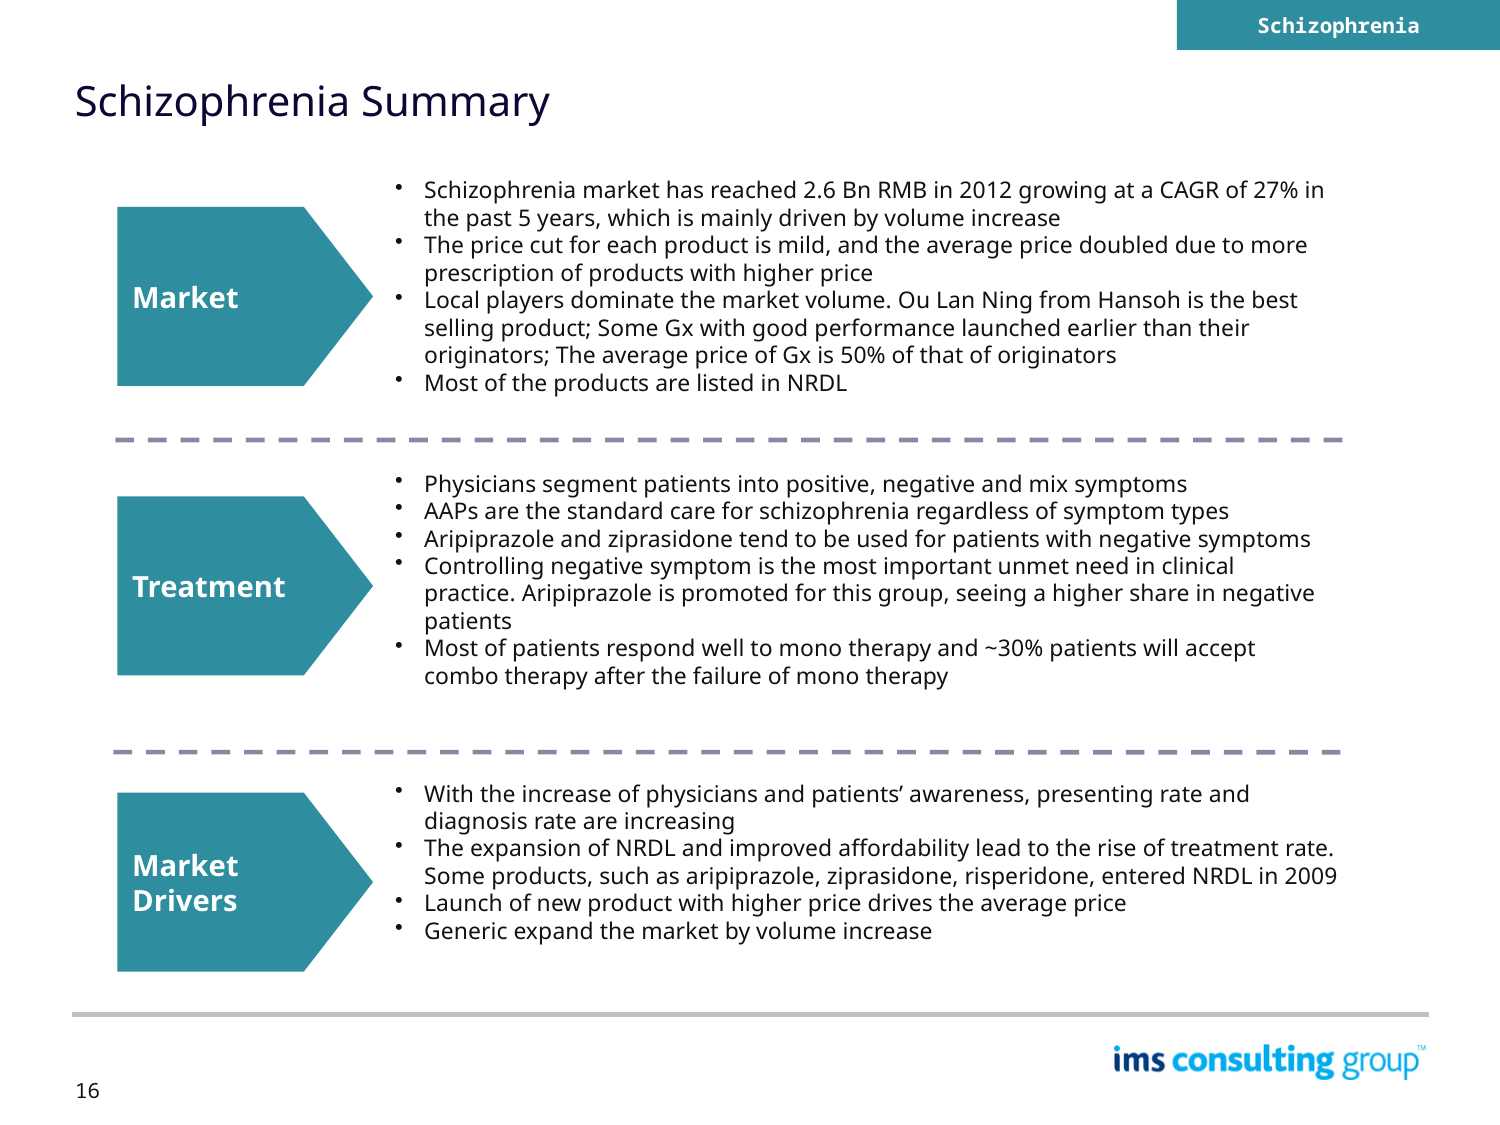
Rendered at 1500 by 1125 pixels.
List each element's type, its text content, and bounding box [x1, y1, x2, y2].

text_box Schizophrenia [1176, 0, 1500, 50]
text_box Physicians segment patients into positive, negative and mix symptoms AAPs are the standard care for schizophrenia regardless of symptom types Aripiprazole and ziprasidone tend to be used for patients with negative symptoms Controlling negative symptom is the most important unmet need in clinical practice. Aripiprazole is promoted for this group, seeing a higher share in negative patients Most of patients respond well to mono therapy and ~30% patients will accept combo therapy after the failure of mono therapy [380, 461, 1348, 697]
picture [1346, 1071, 1356, 1077]
picture [1114, 1044, 1431, 1080]
title Schizophrenia Summary [74, 74, 1425, 225]
text_box Market [117, 206, 374, 386]
text_box Schizophrenia market has reached 2.6 Bn RMB in 2012 growing at a CAGR of 27% in the past 5 years, which is mainly driven by volume increase The price cut for each product is mild, and the average price doubled due to more prescription of products with higher price Local players dominate the market volume. Ou Lan Ning from Hansoh is the best selling product; Some Gx with good performance launched earlier than their originators; The average price of Gx is 50% of that of originators Most of the products are listed in NRDL [380, 168, 1344, 403]
text_box With the increase of physicians and patients’ awareness, presenting rate and diagnosis rate are increasing The expansion of NRDL and improved affordability lead to the rise of treatment rate. Some products, such as aripiprazole, ziprasidone, risperidone, entered NRDL in 2009 Launch of new product with higher price drives the average price Generic expand the market by volume increase [380, 771, 1366, 952]
text_box Treatment [117, 496, 374, 676]
text_box Market Drivers [117, 792, 374, 972]
